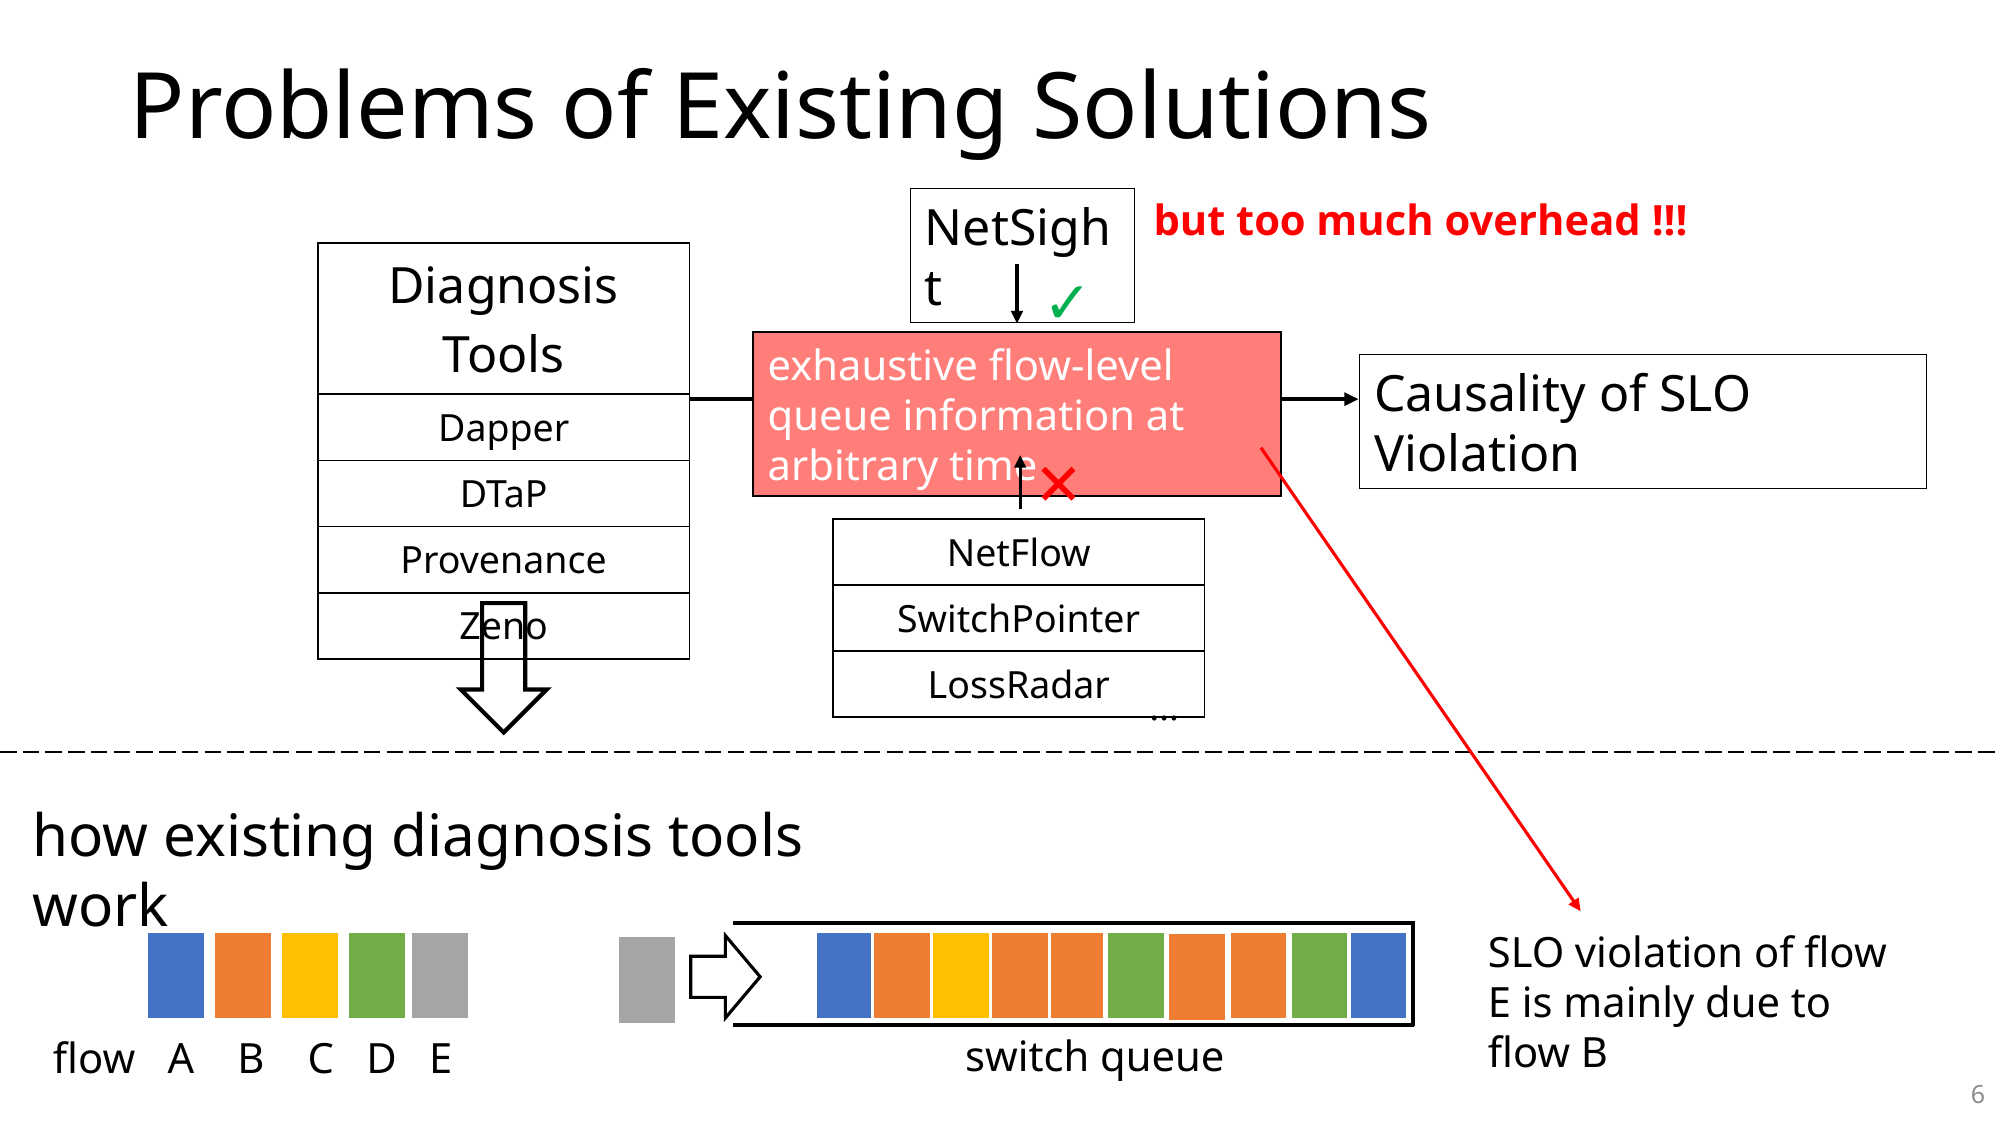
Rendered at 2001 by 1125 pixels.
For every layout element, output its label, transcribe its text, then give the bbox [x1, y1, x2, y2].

slide_number 6 [1550, 1065, 2000, 1125]
table_cell Dapper [319, 395, 689, 460]
text_box [212, 945, 274, 1021]
table_cell LossRadar [834, 652, 1204, 716]
text_box [279, 945, 341, 1021]
text_box Causality of SLO Violation [1359, 354, 1927, 489]
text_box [733, 920, 1415, 1026]
text_box [409, 945, 471, 1021]
text_box NetSight [910, 188, 1135, 323]
title Problems of Existing Solutions [114, 0, 1840, 218]
table_cell Provenance [319, 527, 689, 592]
table_cell SwitchPointer [834, 586, 1204, 650]
text_box [145, 945, 207, 1021]
table_cell DTaP [319, 461, 689, 526]
text_box exhaustive flow-level queue information at arbitrary time [752, 400, 1282, 497]
text_box … [1134, 675, 1255, 736]
text_box [346, 945, 408, 1021]
text_box [458, 602, 550, 734]
text_box ✓ [1028, 258, 1083, 343]
text_box [689, 945, 733, 1021]
table_header NetFlow [834, 520, 1204, 584]
text_box how existing diagnosis tools work [17, 790, 911, 945]
text_box but too much overhead !!! [1138, 186, 1706, 252]
text_box switch queue [950, 1026, 1386, 1088]
table_header Diagnosis Tools [319, 244, 689, 393]
text_box ✕ [1019, 440, 1074, 525]
text_box exhaustive flow-level queue information at arbitrary time [752, 331, 1282, 399]
table_cell Zeno [319, 594, 689, 658]
text_box SLO violation of flow E is mainly due to flow B [1473, 918, 1917, 1084]
text_box flow A B C D E [38, 1024, 474, 1090]
text_box [616, 945, 678, 1026]
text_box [1260, 447, 1581, 912]
